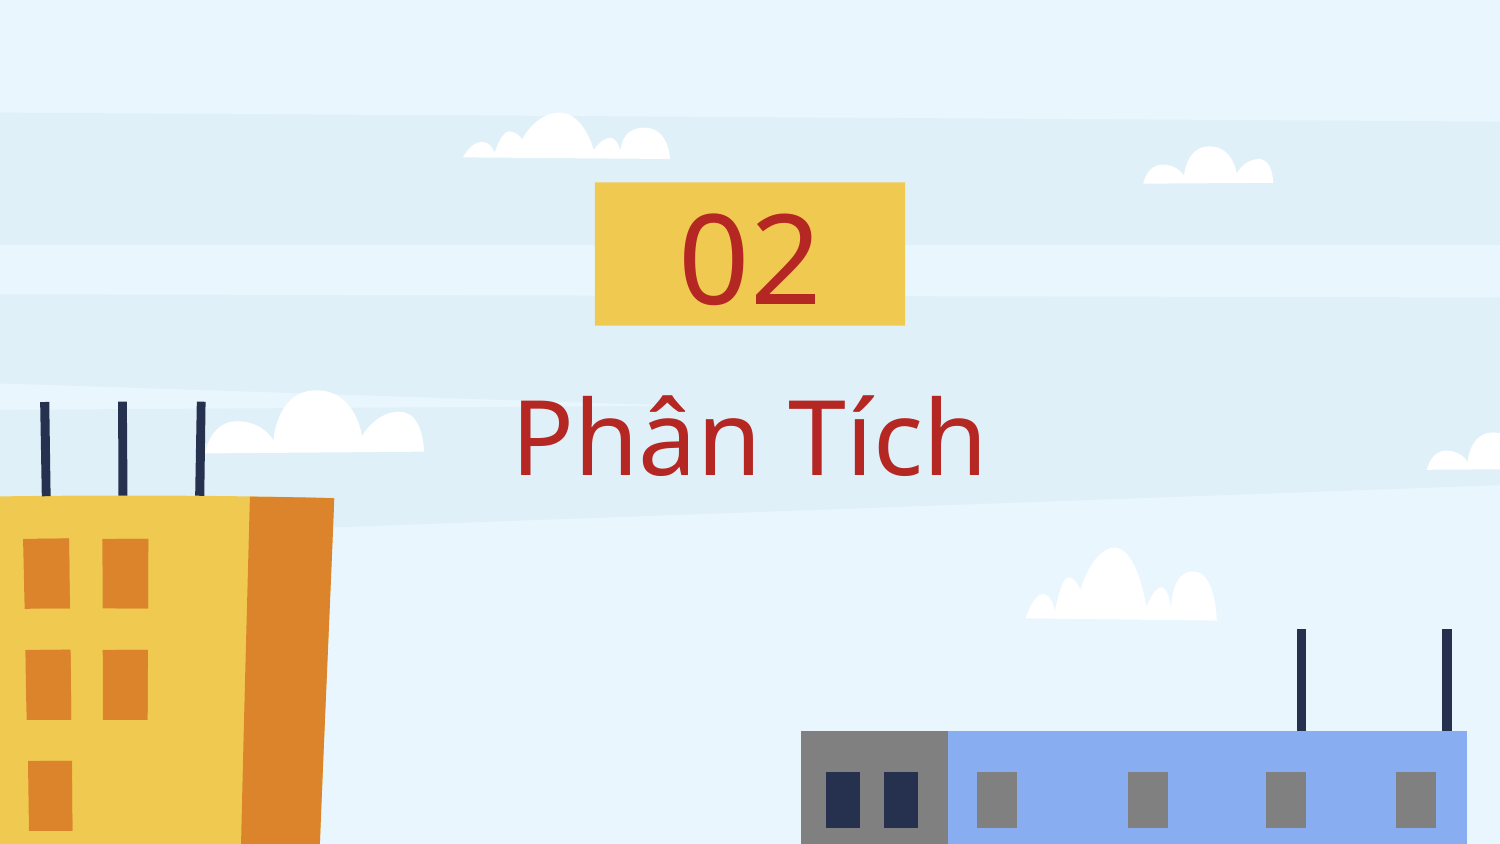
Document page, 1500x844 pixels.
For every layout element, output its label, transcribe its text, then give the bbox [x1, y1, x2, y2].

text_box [0, 401, 335, 844]
title 02 [594, 182, 906, 326]
title Phân Tích [334, 349, 1166, 519]
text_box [800, 628, 1468, 844]
